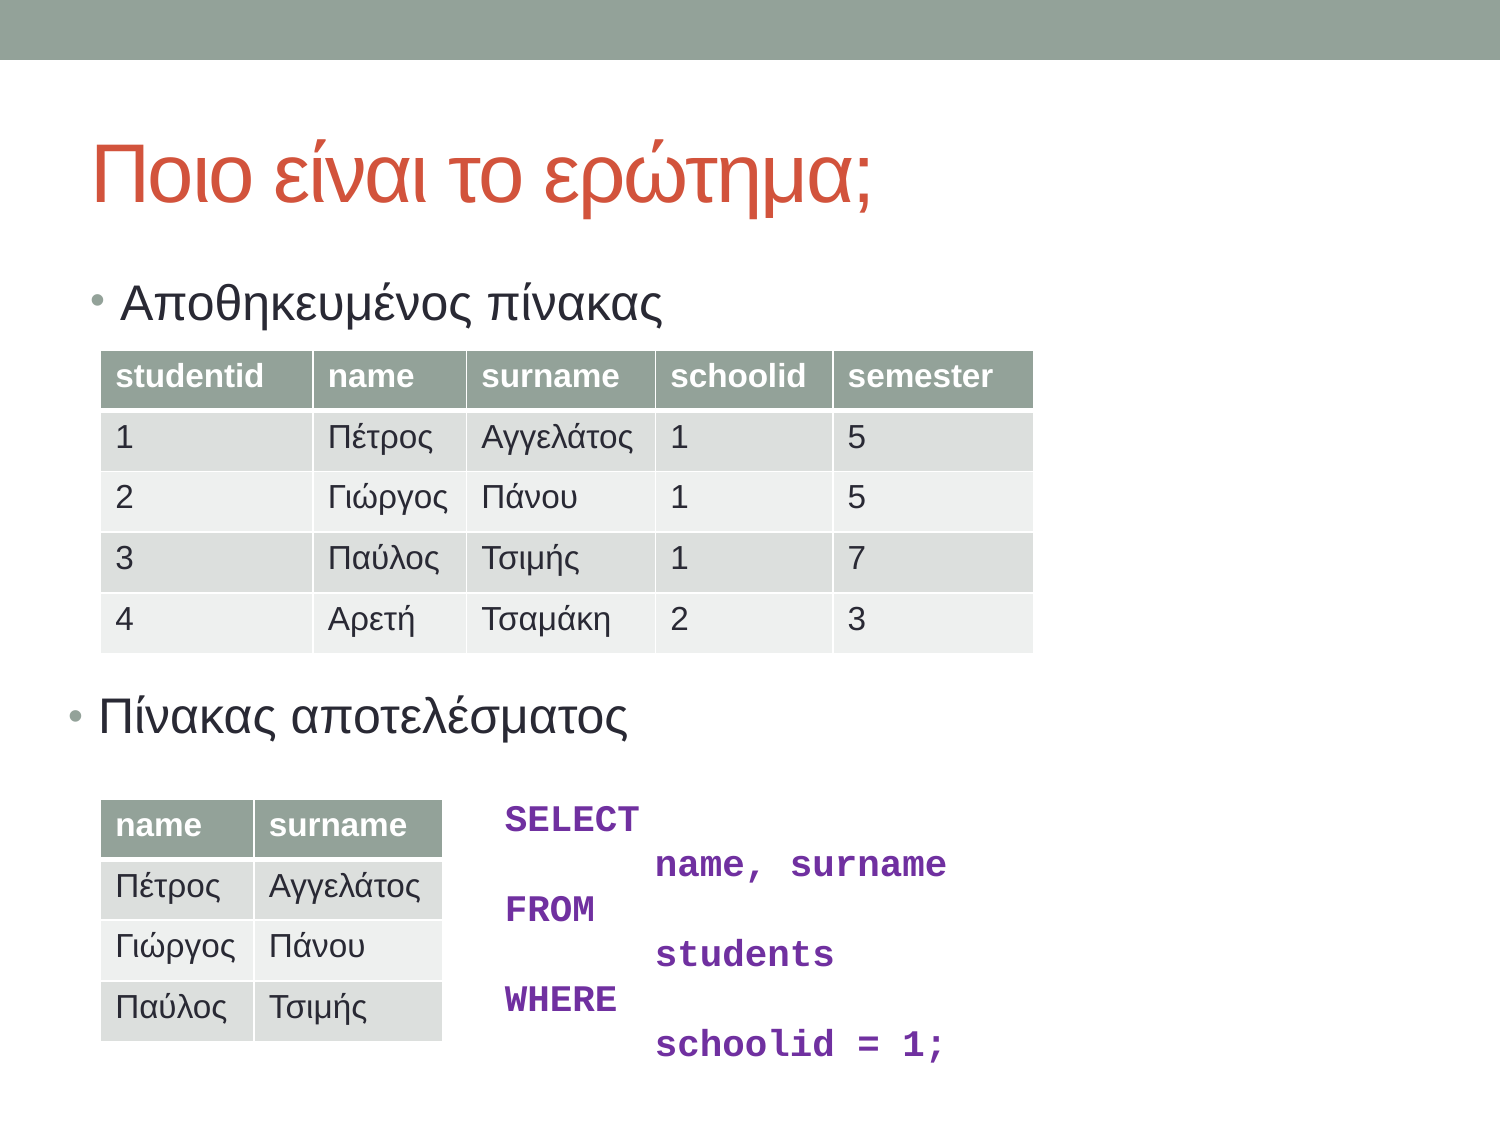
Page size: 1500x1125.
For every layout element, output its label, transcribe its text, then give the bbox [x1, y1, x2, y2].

table_header name [101, 800, 253, 857]
table_header schoolid [656, 351, 832, 408]
table_cell Τσιμής [467, 533, 655, 592]
table_cell Πέτρος [101, 862, 253, 919]
table_cell Γιώργος [314, 472, 466, 531]
table_cell Παύλος [314, 533, 466, 592]
table_cell Πάνου [255, 921, 442, 980]
table_cell 5 [834, 472, 1033, 531]
table_cell Αγγελάτος [255, 862, 442, 919]
table_header studentid [101, 351, 312, 408]
title Ποιο είναι το ερώτημα; [75, 87, 1425, 250]
table_cell 2 [656, 594, 832, 653]
table_cell Αρετή [314, 594, 466, 653]
table_cell Αγγελάτος [467, 413, 655, 471]
table_header surname [255, 800, 442, 857]
table_cell 1 [656, 413, 832, 471]
table_cell Γιώργος [101, 921, 253, 980]
table_cell 5 [834, 413, 1033, 471]
table_cell Πέτρος [314, 413, 466, 471]
table_cell 4 [101, 594, 312, 653]
text_box Πίνακας αποτελέσματος [53, 680, 1403, 757]
table_cell 2 [101, 472, 312, 531]
table_cell 1 [101, 413, 312, 471]
table_cell Πάνου [467, 472, 655, 531]
table_header name [314, 351, 466, 408]
table_cell 3 [834, 594, 1033, 653]
table_header surname [467, 351, 655, 408]
table_header semester [834, 351, 1033, 408]
table_cell 1 [656, 533, 832, 592]
table_cell 7 [834, 533, 1033, 592]
table_cell 3 [101, 533, 312, 592]
text_box SELECT name, surname FROM students WHERE schoolid = 1; [490, 786, 1495, 1072]
table_cell 1 [656, 472, 832, 531]
table_cell Τσαμάκη [467, 594, 655, 653]
table_cell Παύλος [101, 982, 253, 1041]
table_cell Τσιμής [255, 982, 442, 1041]
list Αποθηκευμένος πίνακας [75, 262, 1425, 339]
